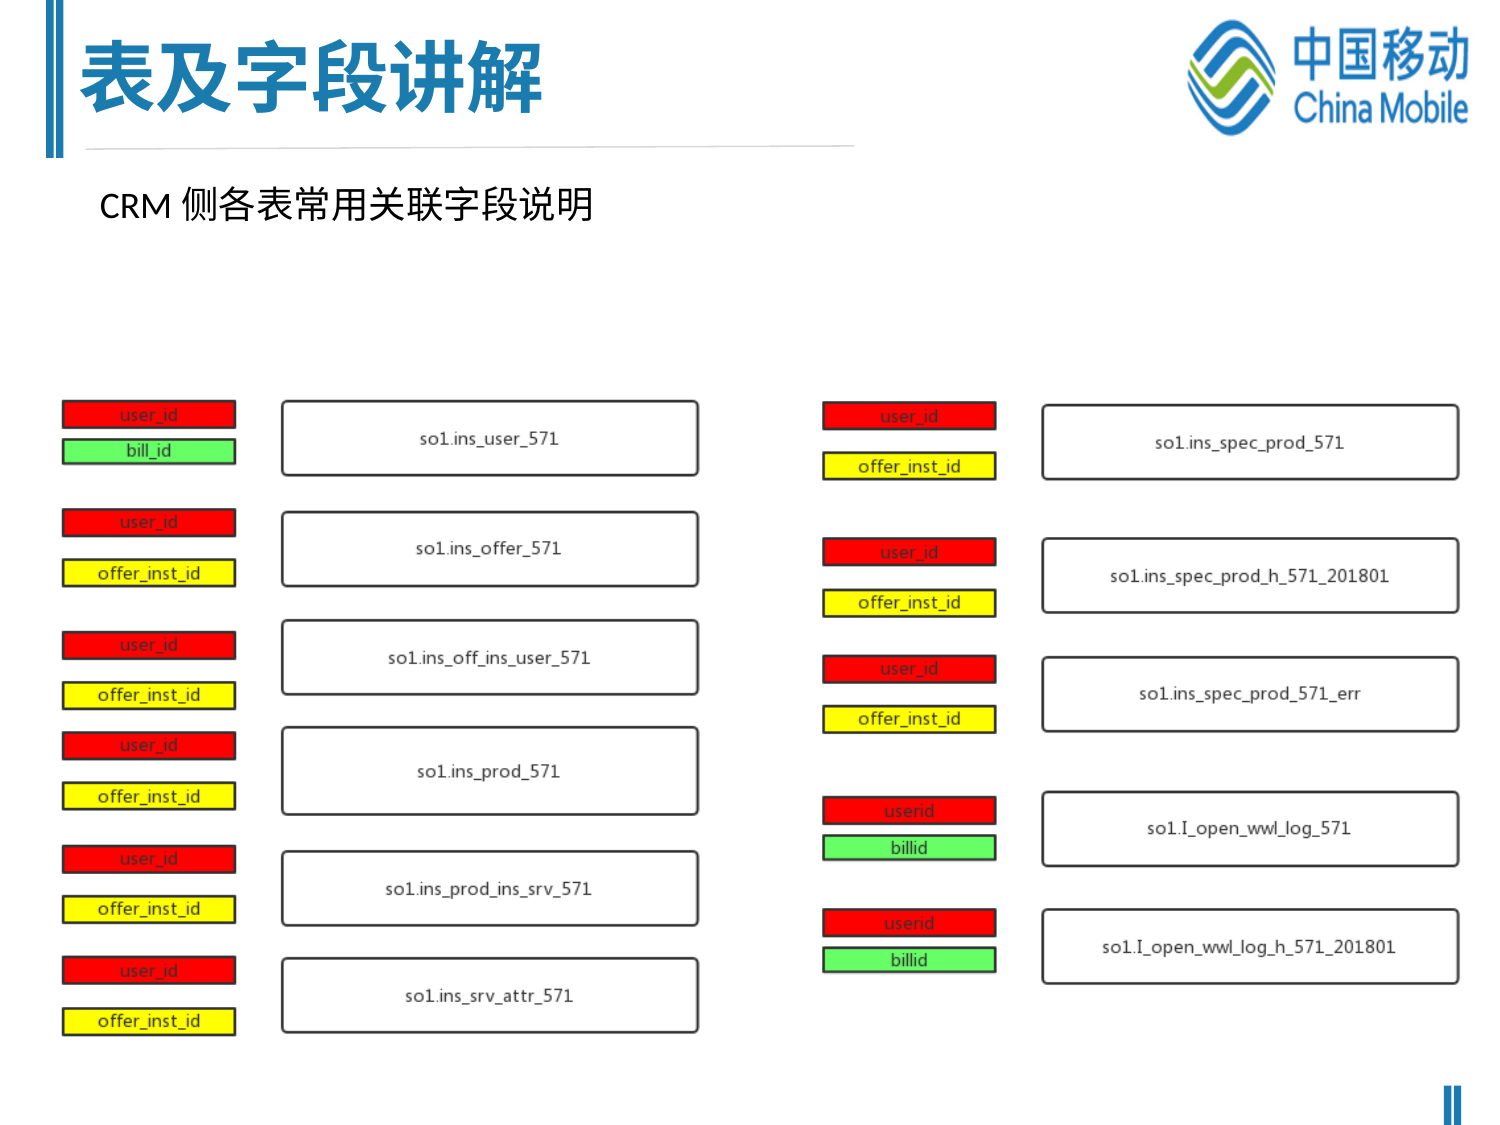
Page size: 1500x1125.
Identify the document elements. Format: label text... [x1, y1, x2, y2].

text_box CRM侧各表常用关联字段说明 [85, 174, 1462, 234]
text_box 表及字段讲解 [63, 21, 869, 130]
picture [0, 337, 1500, 1076]
picture [1170, 1, 1493, 158]
